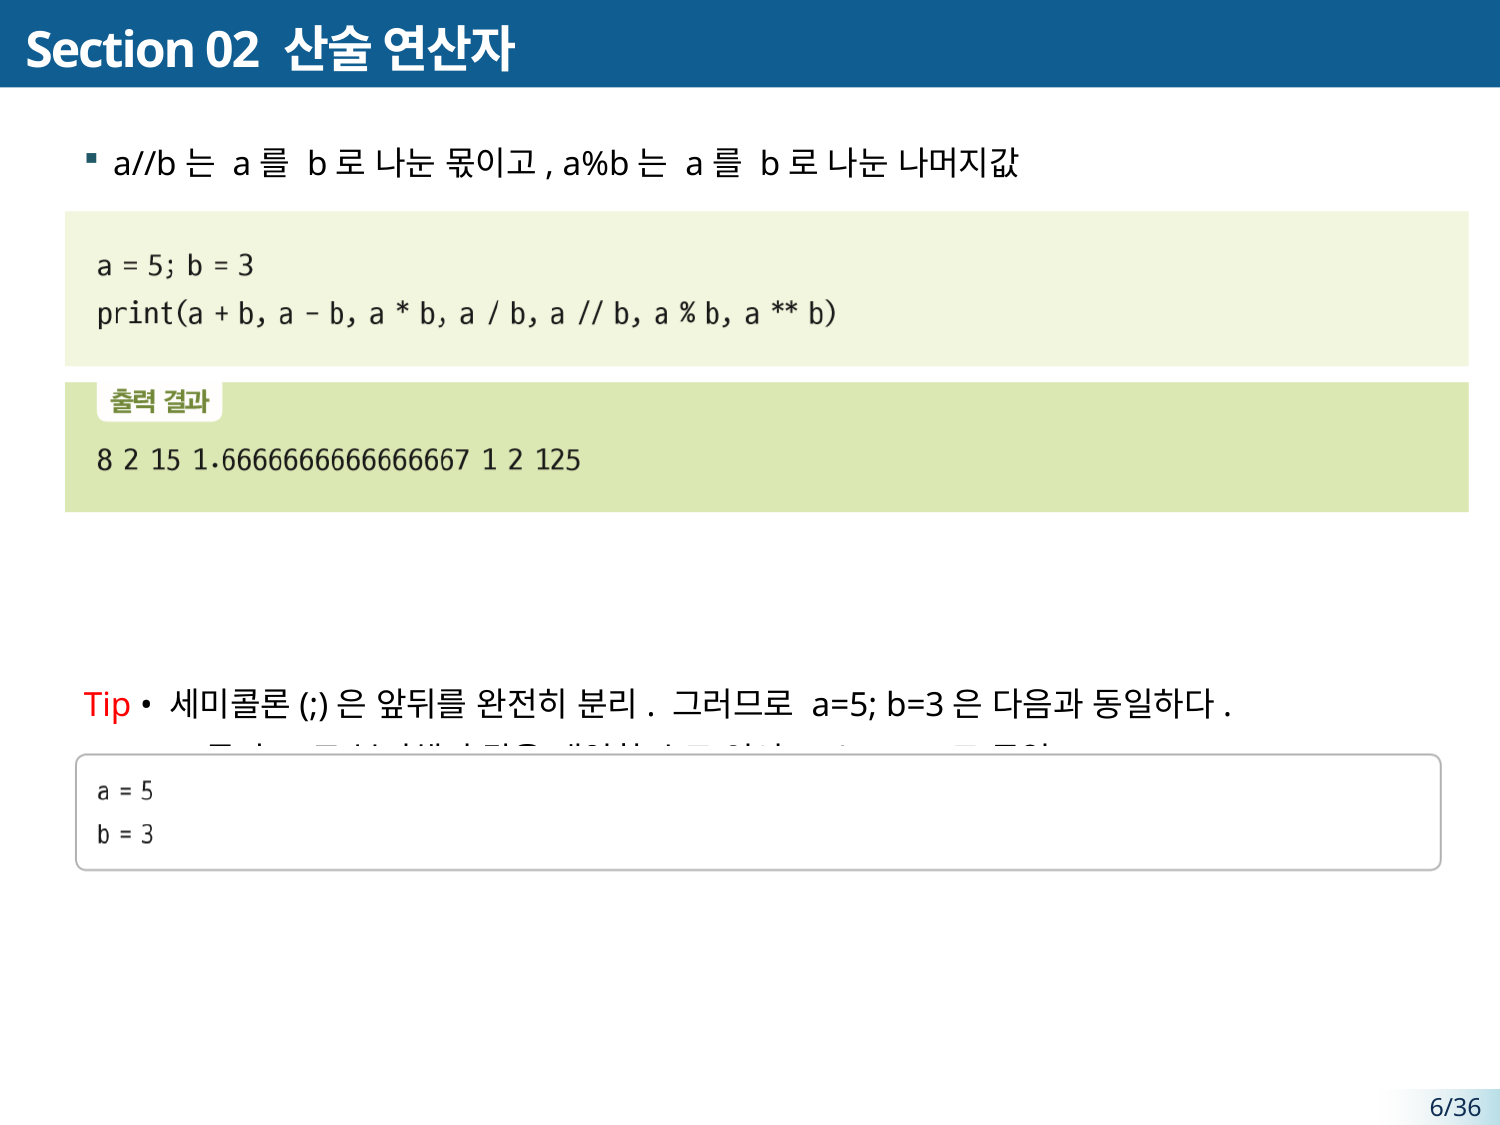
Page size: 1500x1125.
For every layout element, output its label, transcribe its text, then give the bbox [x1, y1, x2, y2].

picture [63, 207, 1474, 517]
picture [63, 746, 1447, 878]
list a//b는 a를 b로 나눈 몫이고, a%b는 a를 b로 나눈 나머지값 Tip • 세미콜론(;)은 앞뒤를 완전히 분리. 그러므로 a=5; b=3은 다음과 동일하다. 또 콤마(,)로 분리해서 값을 대입할 수도 있어 a, b=5, 3 도 동일 [10, 126, 1481, 1057]
title Section 02 산술 연산자 [10, 8, 1288, 87]
